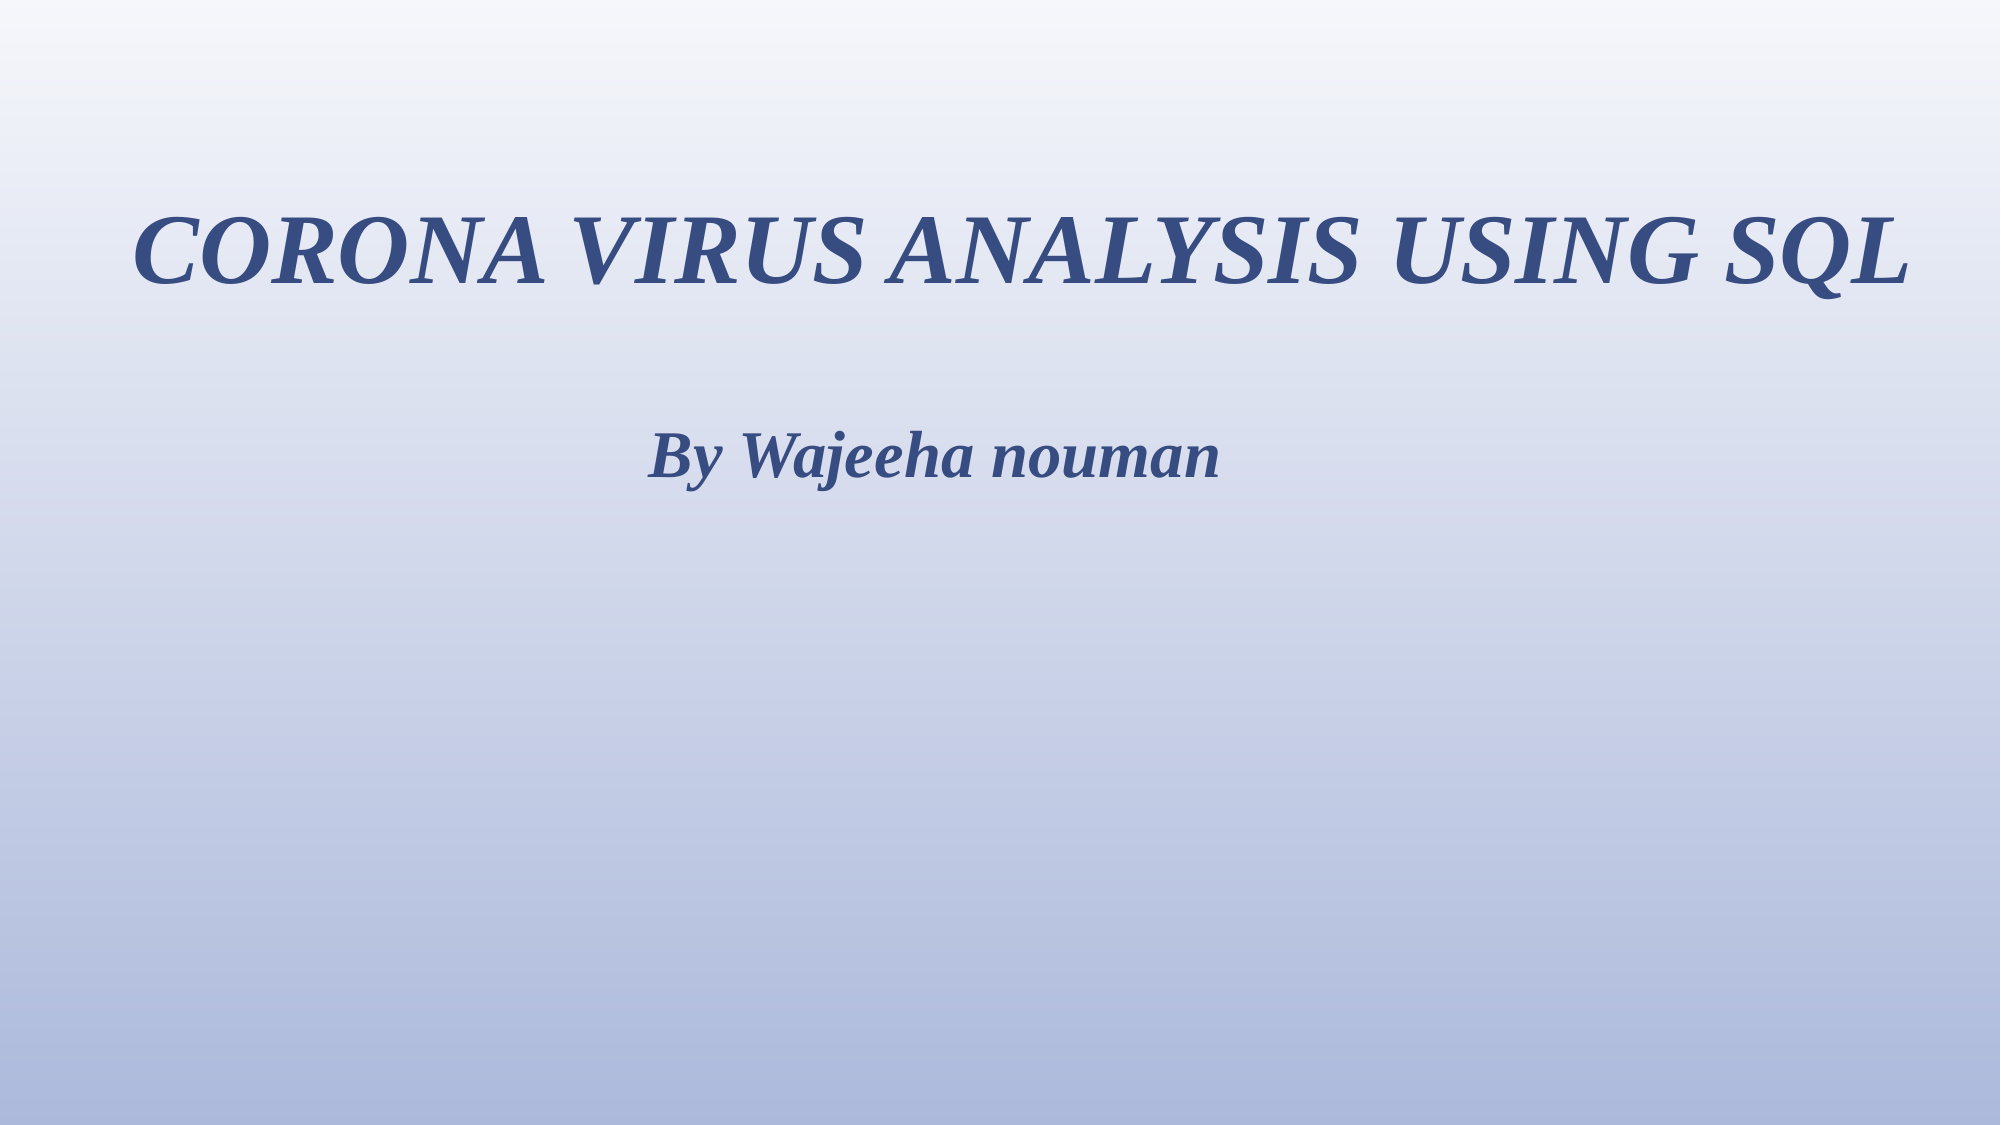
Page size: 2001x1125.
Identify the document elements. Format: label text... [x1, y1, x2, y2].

subtitle By Wajeeha nouman [634, 403, 2000, 691]
title Corona virus Analysis using sql [100, 22, 1947, 304]
